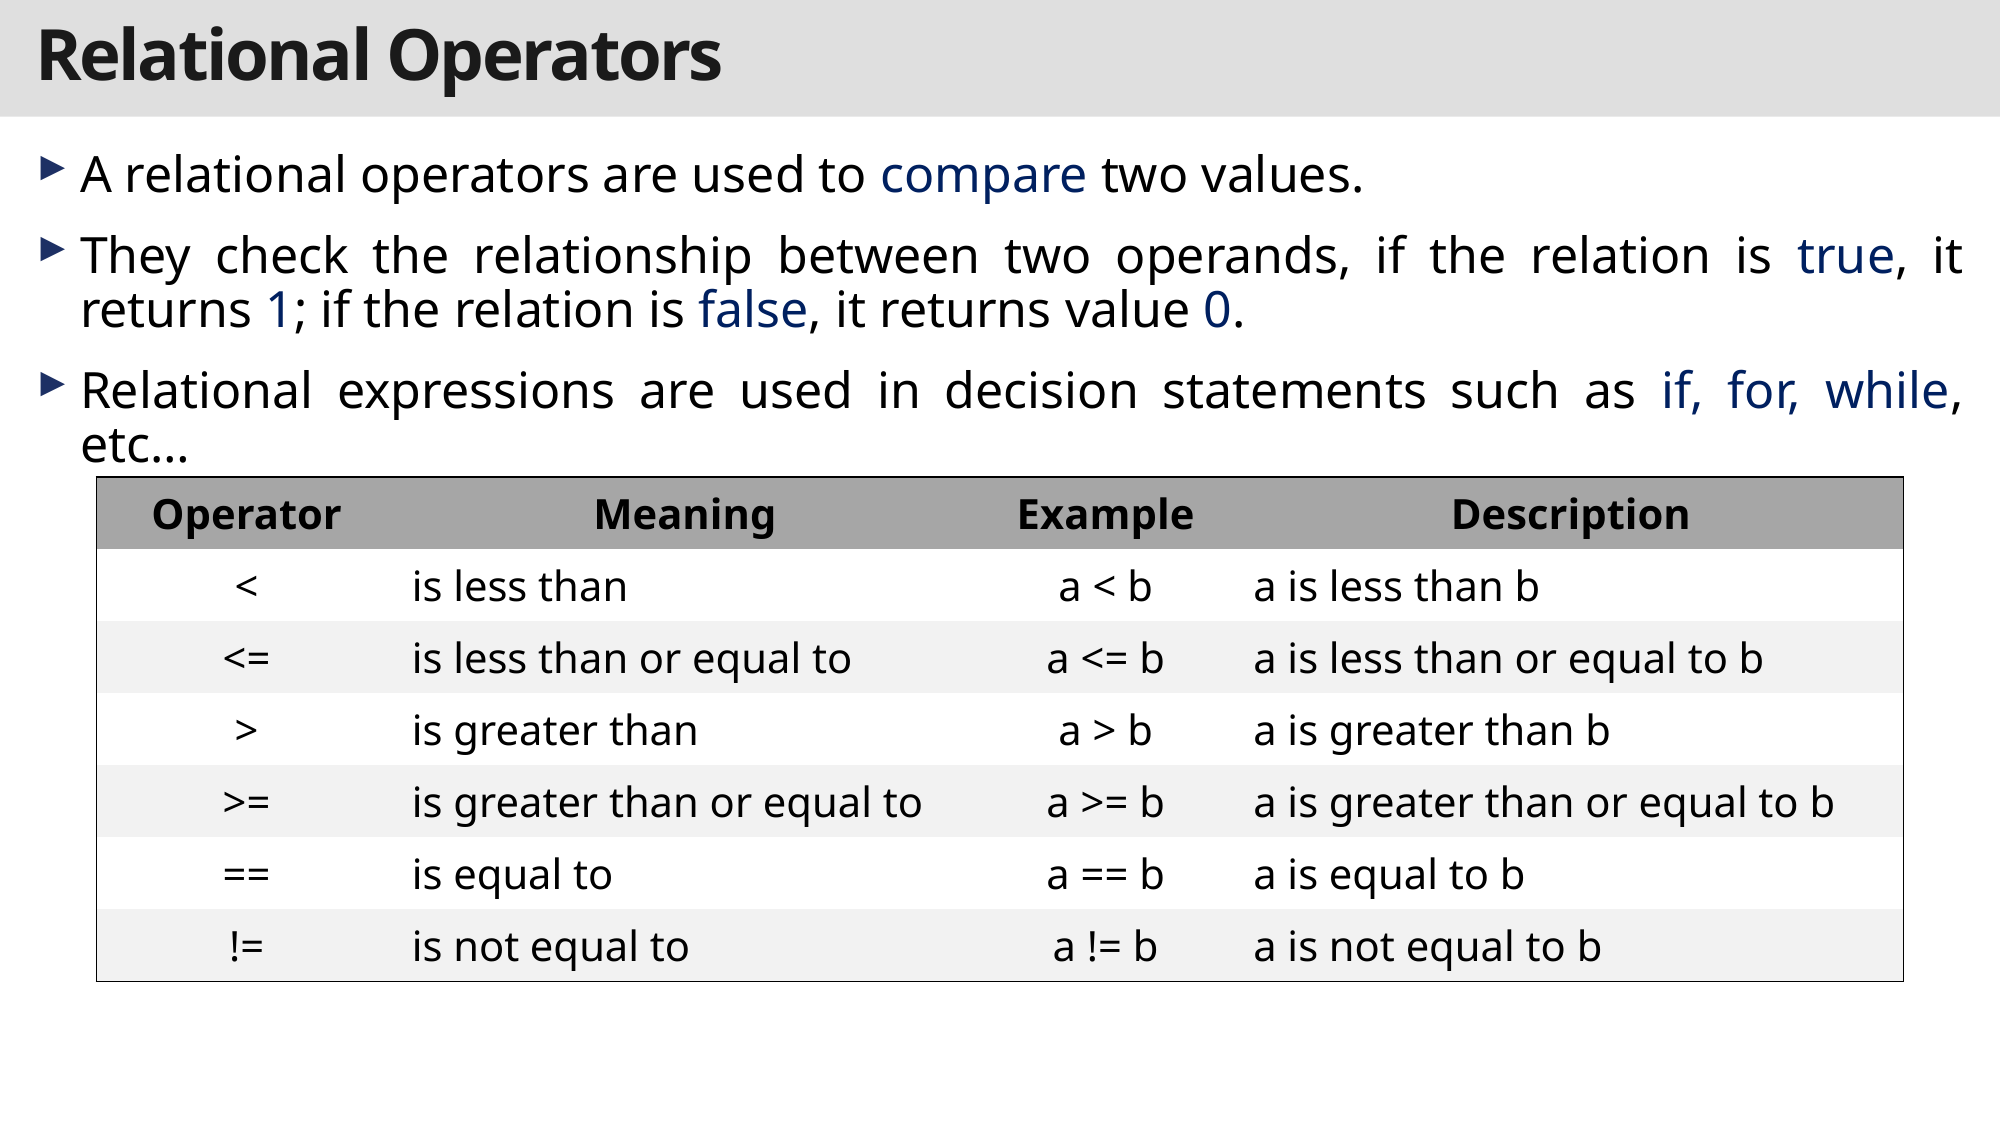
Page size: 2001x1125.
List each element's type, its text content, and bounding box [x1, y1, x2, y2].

table_cell a <= b [973, 621, 1238, 693]
table_cell a is greater than b [1238, 693, 1903, 765]
table_cell == [97, 837, 397, 909]
table_cell != [97, 909, 397, 981]
table_cell a >= b [973, 765, 1238, 837]
table_cell a is greater than or equal to b [1238, 765, 1903, 837]
table_cell a is less than b [1238, 549, 1903, 621]
table_cell is equal to [397, 837, 973, 909]
table_header Meaning [397, 478, 973, 549]
table_cell is less than or equal to [397, 621, 973, 693]
table_header Example [973, 478, 1238, 549]
table_header Operator [97, 478, 397, 549]
table_cell <= [97, 621, 397, 693]
table_cell < [97, 549, 397, 621]
table_cell >= [97, 765, 397, 837]
title Relational Operators [0, 0, 2000, 117]
table_cell is greater than [397, 693, 973, 765]
table_cell > [97, 693, 397, 765]
table_cell is not equal to [397, 909, 973, 981]
list A relational operators are used to compare two values. They check the relationship between two operands, if the relation is true, it returns 1; if the relation is false, it returns value 0. Relational expressions are used in decision statements such as if, for, while, etc… [21, 141, 1979, 468]
table_cell a > b [973, 693, 1238, 765]
table_cell a < b [973, 549, 1238, 621]
table_cell is greater than or equal to [397, 765, 973, 837]
table_cell a != b [973, 909, 1238, 981]
table_cell a is not equal to b [1238, 909, 1903, 981]
table_cell a is less than or equal to b [1238, 621, 1903, 693]
table_cell a == b [973, 837, 1238, 909]
table_cell is less than [397, 549, 973, 621]
table_cell a is equal to b [1238, 837, 1903, 909]
table_header Description [1238, 478, 1903, 549]
